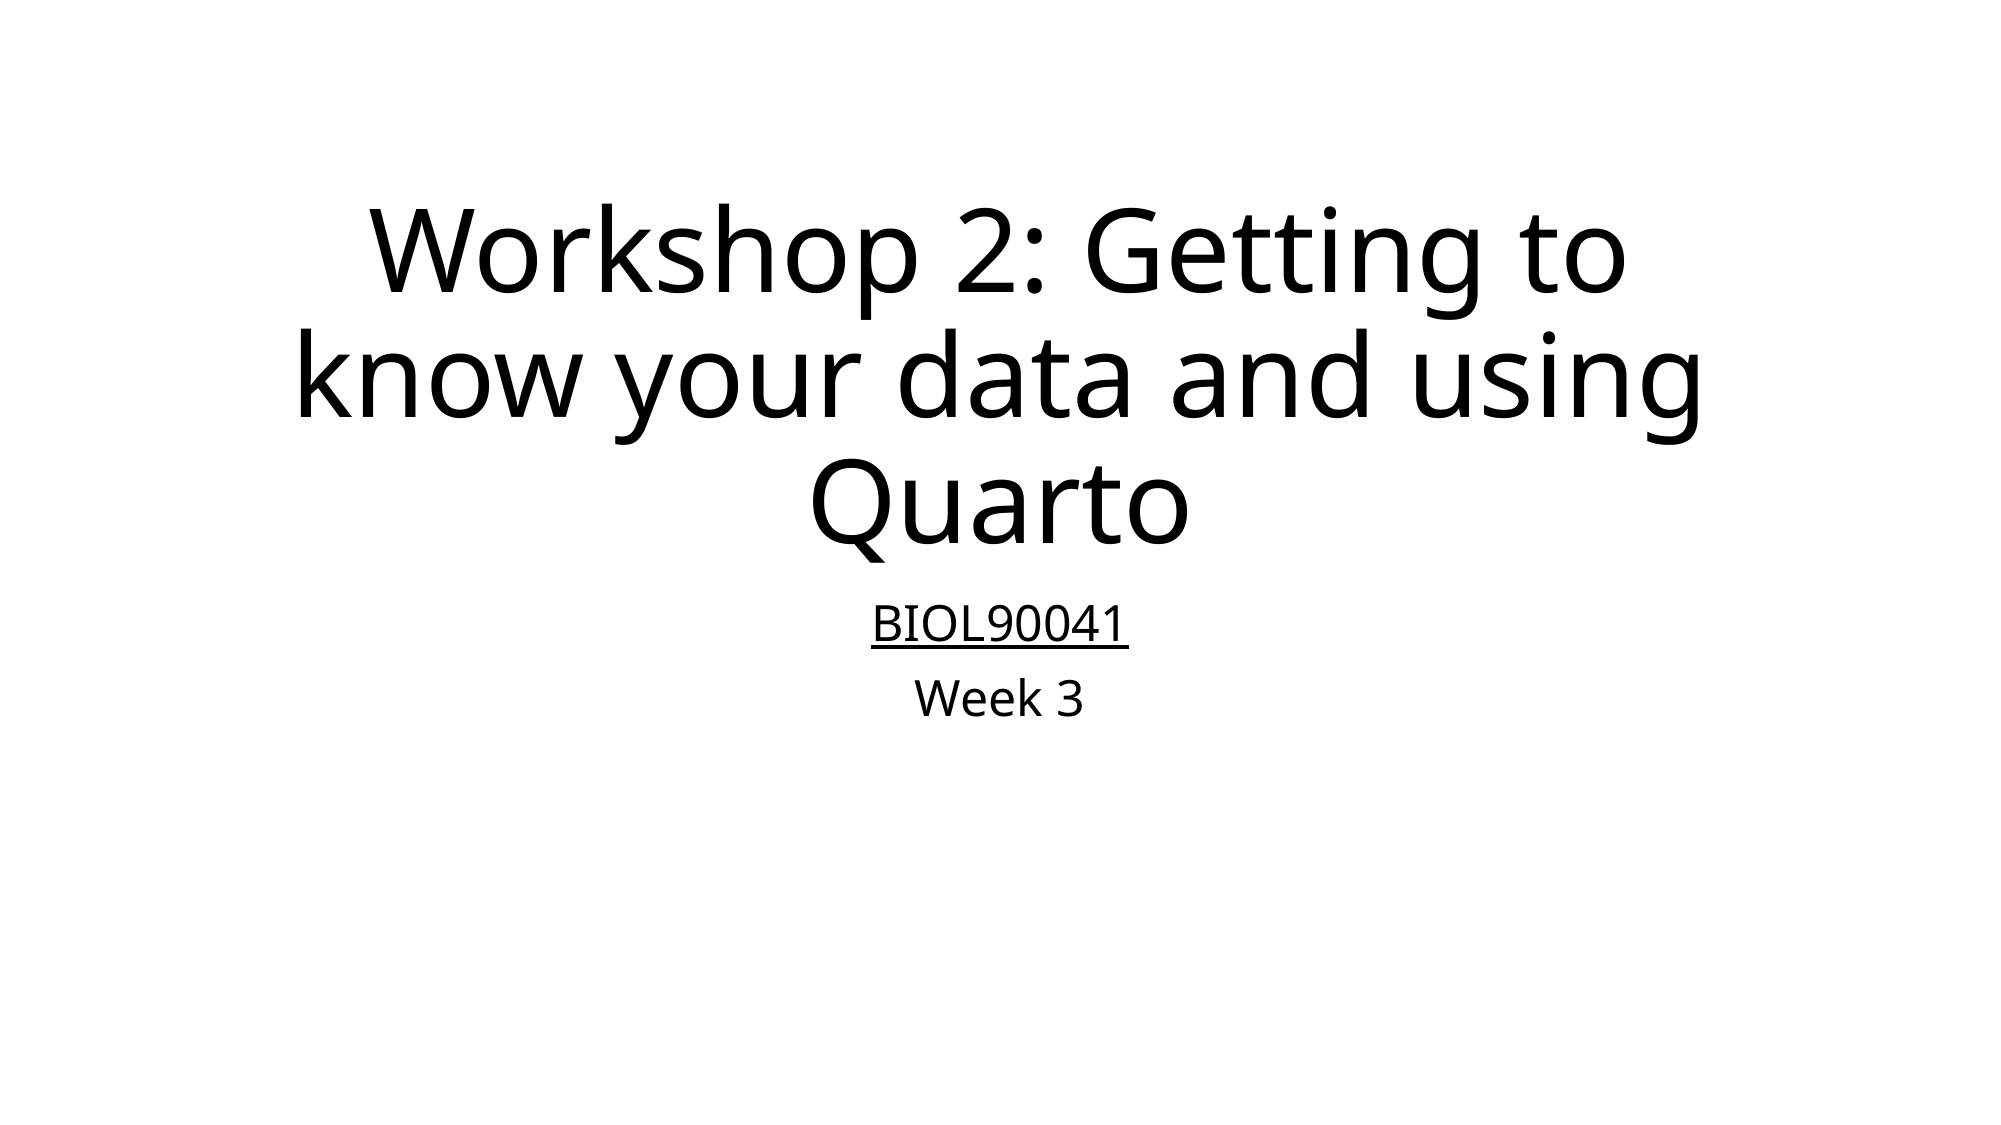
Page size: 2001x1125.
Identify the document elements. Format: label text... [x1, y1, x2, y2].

subtitle BIOL90041 Week 3 [249, 590, 1750, 863]
title Workshop 2: Getting to know your data and using Quarto [249, 184, 1750, 576]
